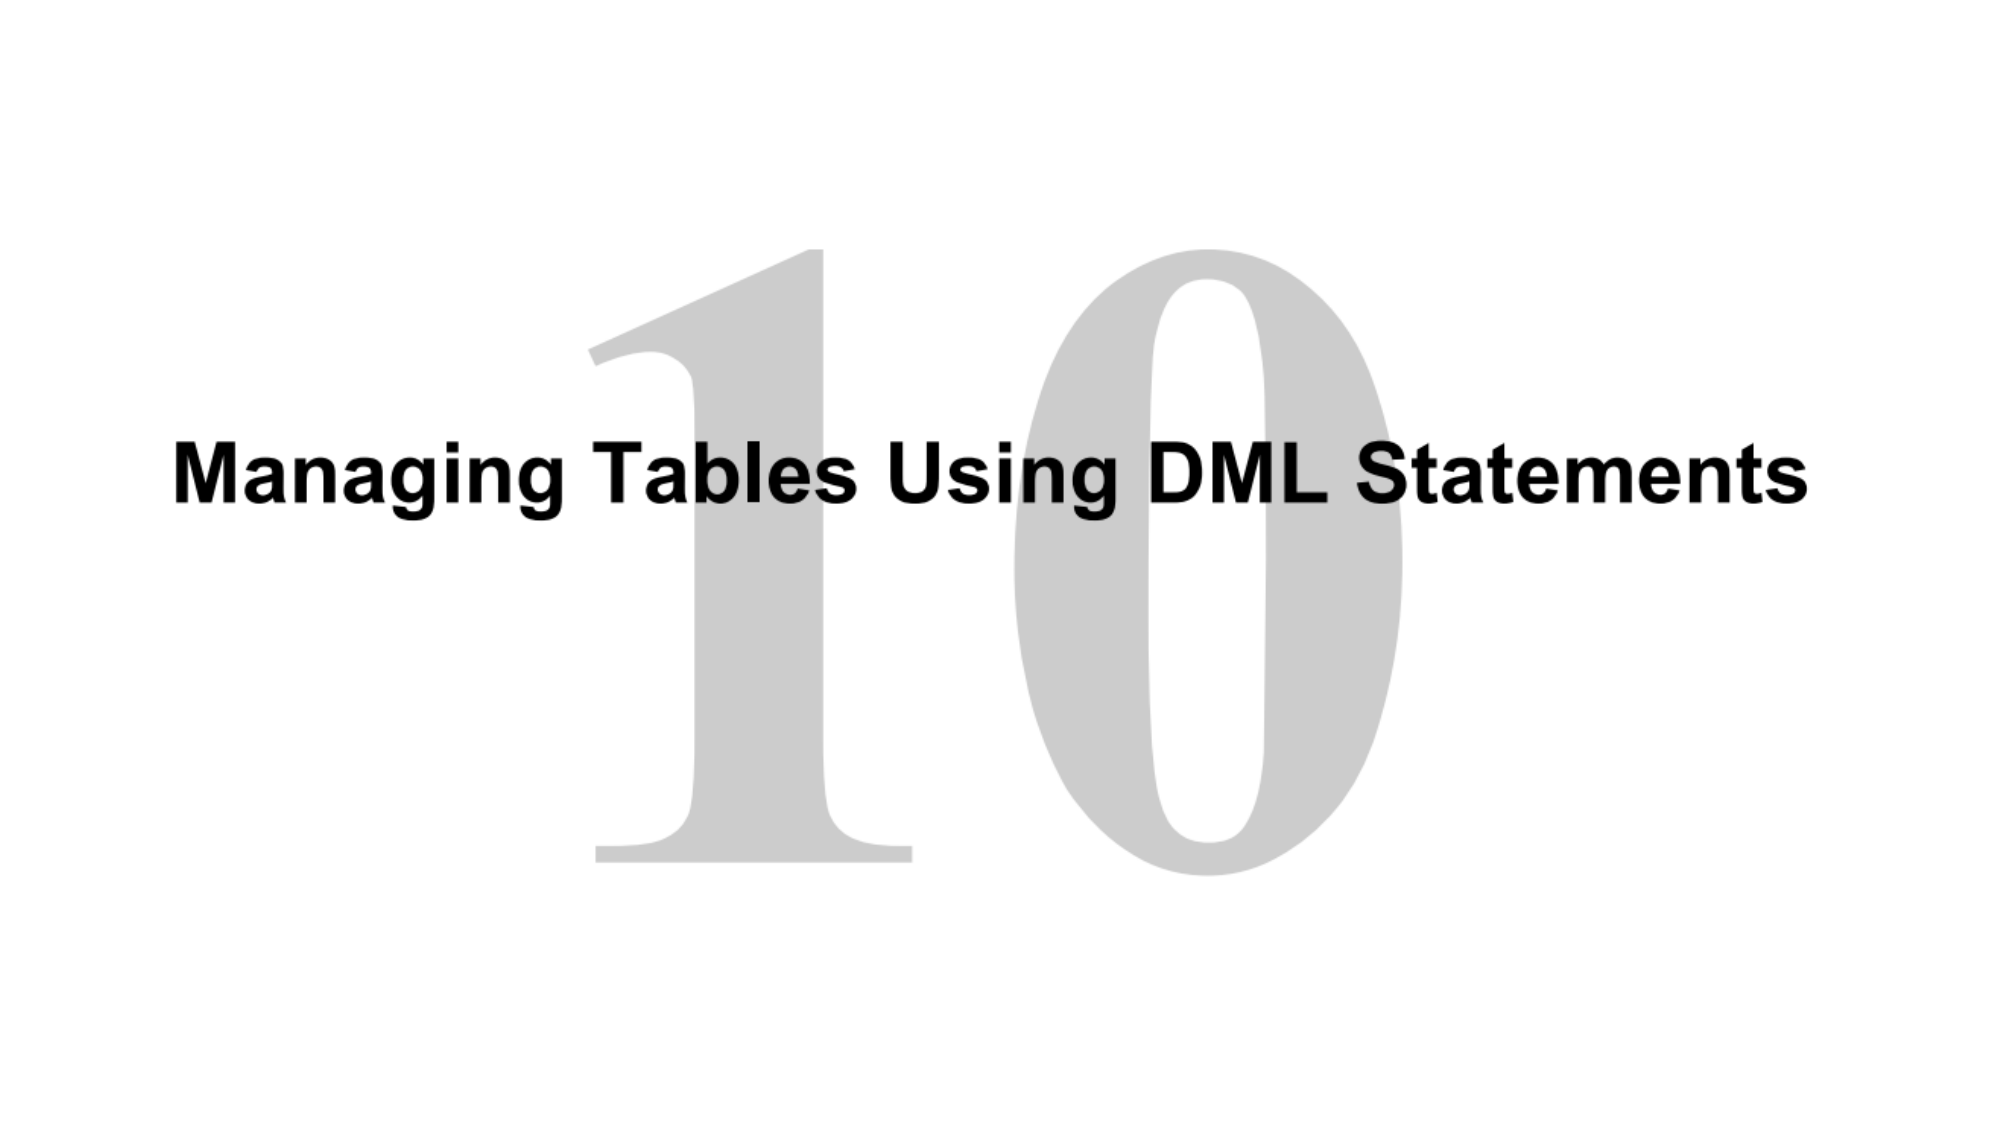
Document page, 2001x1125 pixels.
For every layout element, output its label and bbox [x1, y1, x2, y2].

picture [0, 134, 2000, 991]
